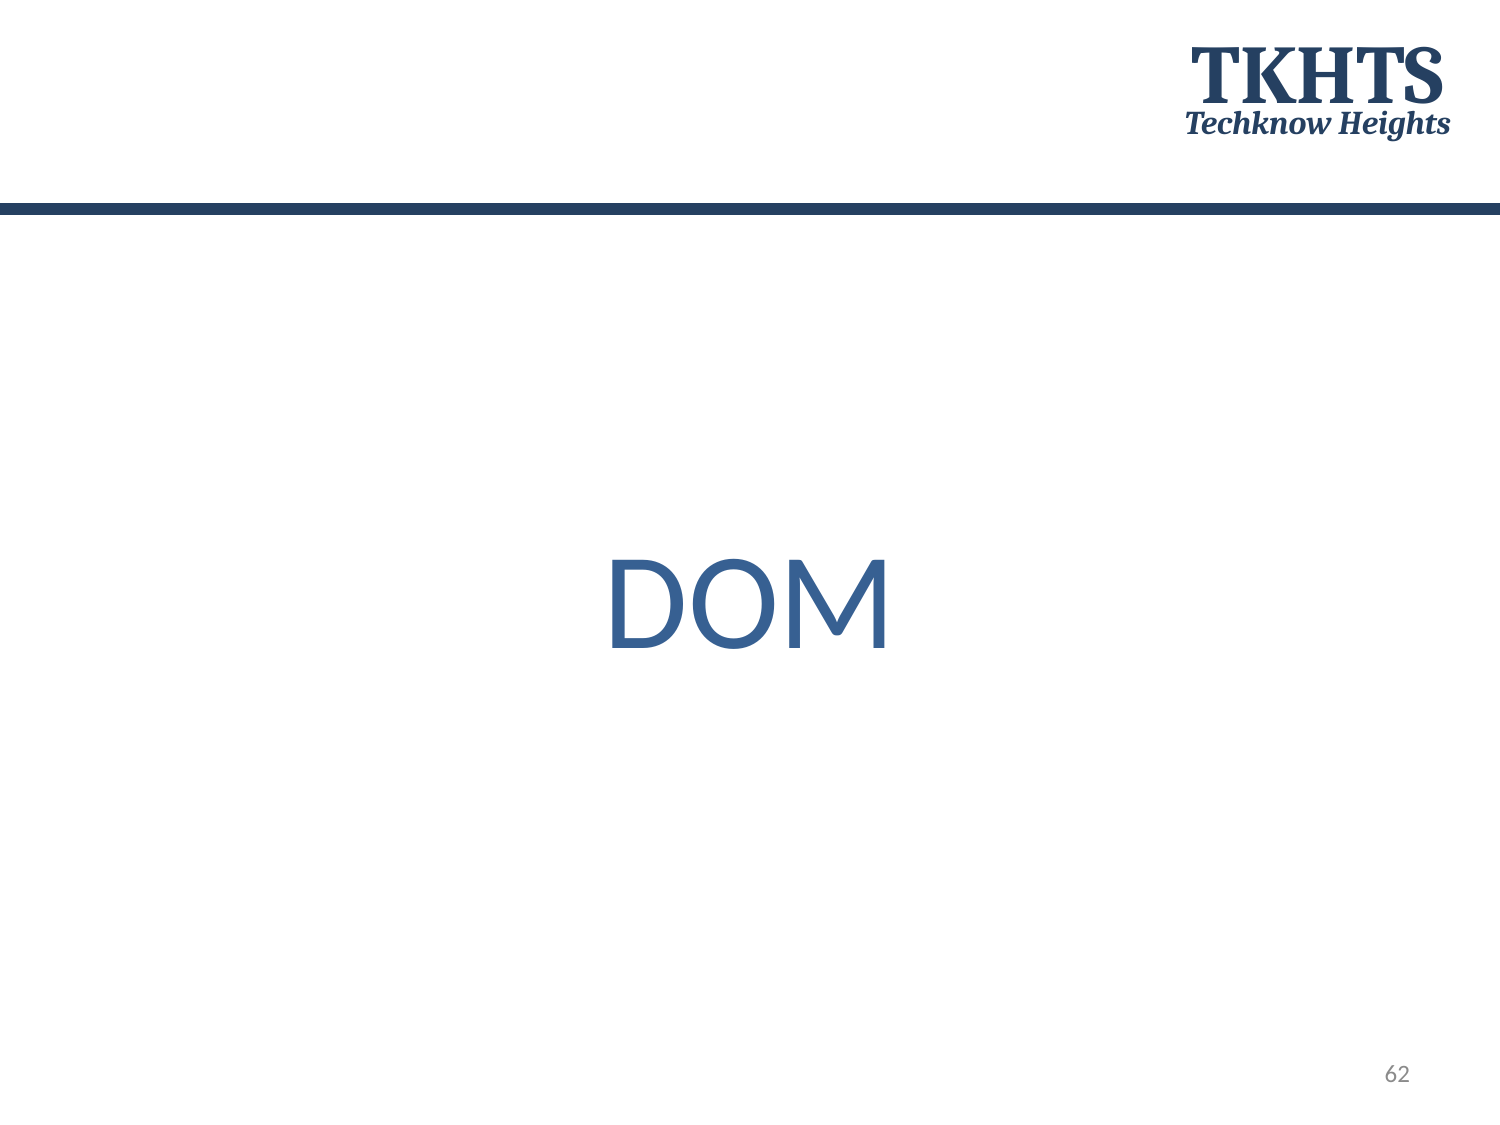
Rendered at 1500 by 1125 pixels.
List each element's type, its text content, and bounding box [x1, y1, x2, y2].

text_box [0, 12, 1500, 213]
slide_number 62 [1074, 1042, 1425, 1103]
title DOM [0, 500, 1500, 688]
